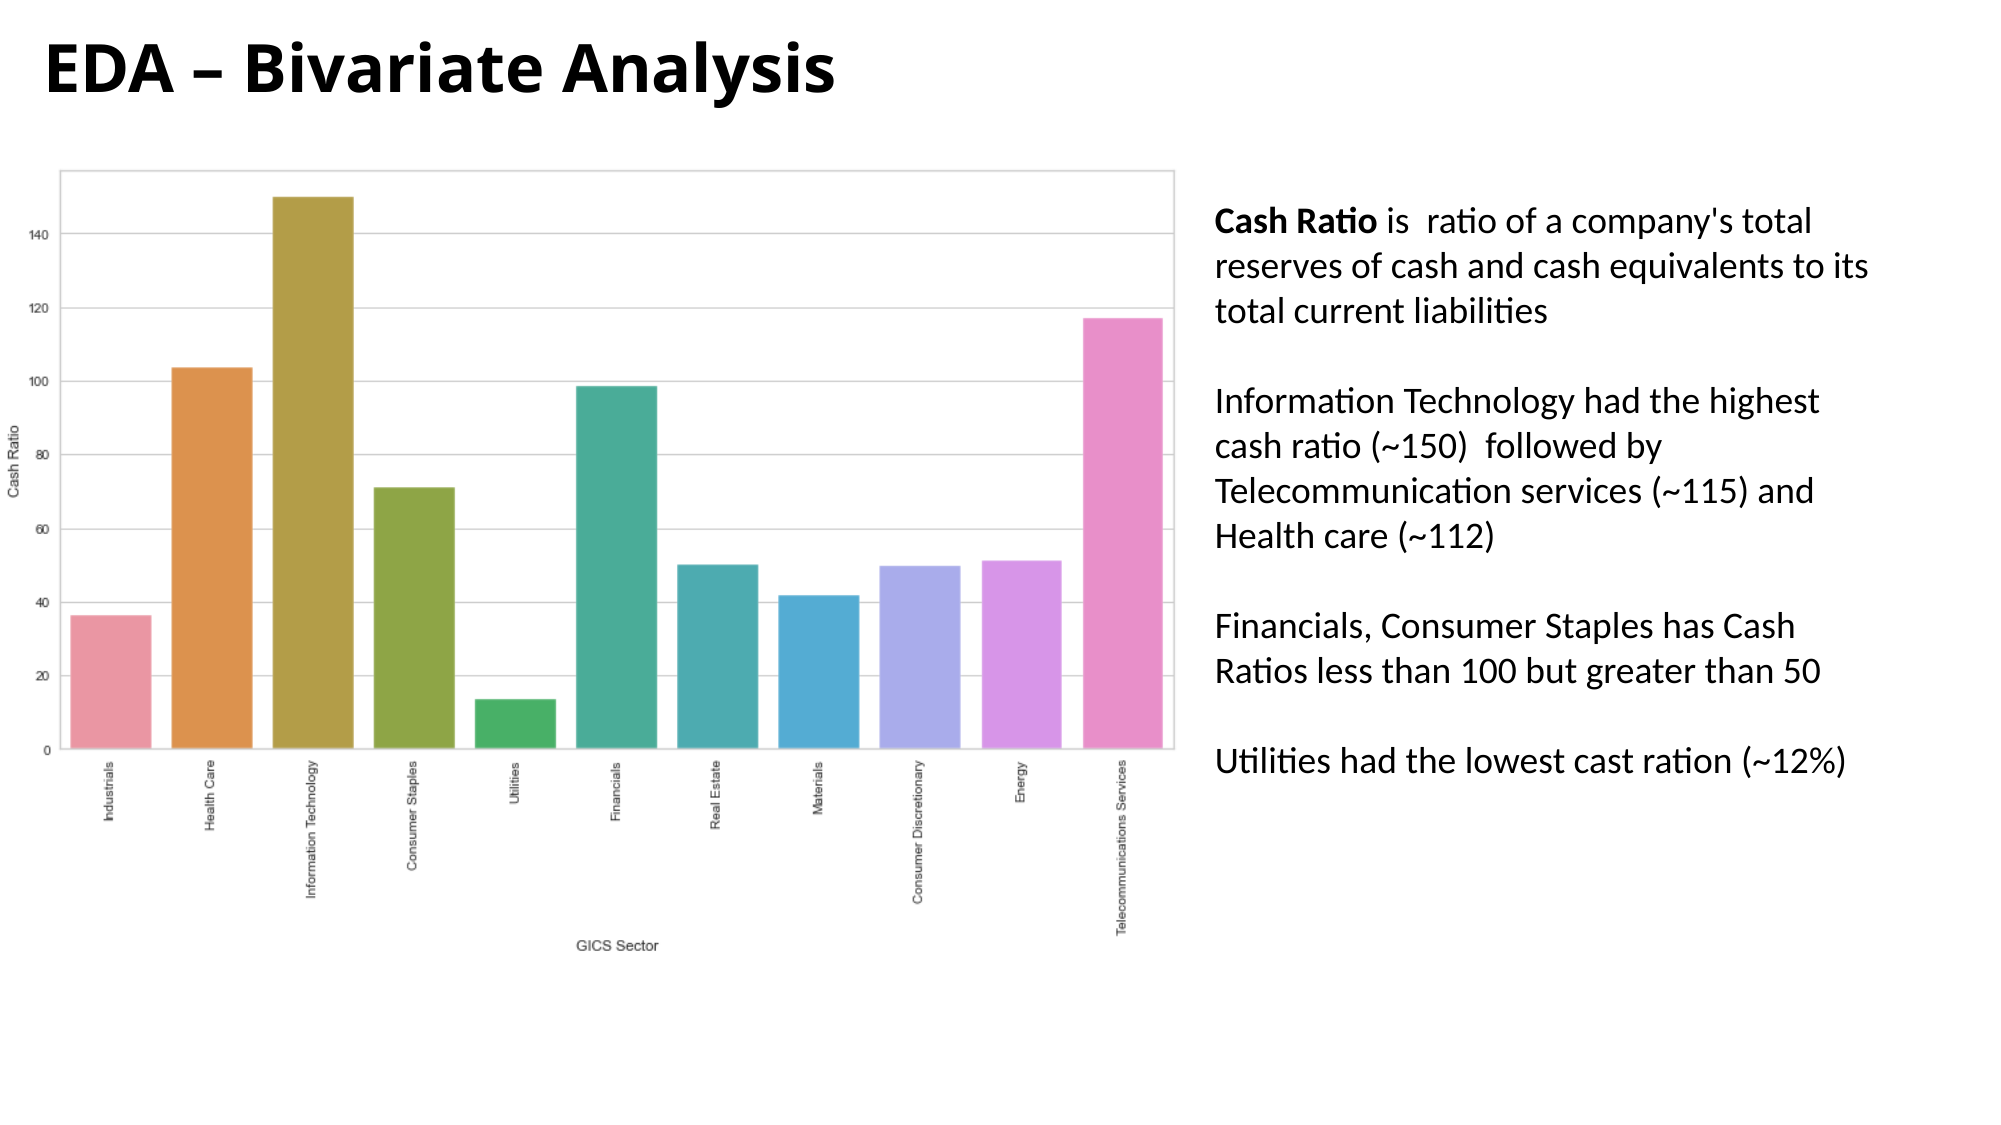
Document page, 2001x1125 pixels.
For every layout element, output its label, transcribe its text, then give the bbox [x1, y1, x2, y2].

picture [0, 161, 1183, 963]
title EDA – Bivariate Analysis [28, 20, 1754, 122]
text_box Cash Ratio is ratio of a company's total reserves of cash and cash equivalents to its total current liabilities Information Technology had the highest cash ratio (~150) followed by Telecommunication services (~115) and Health care (~112) Financials, Consumer Staples has Cash Ratios less than 100 but greater than 50 Utilities had the lowest cast ration (~12%) [1200, 188, 1908, 789]
